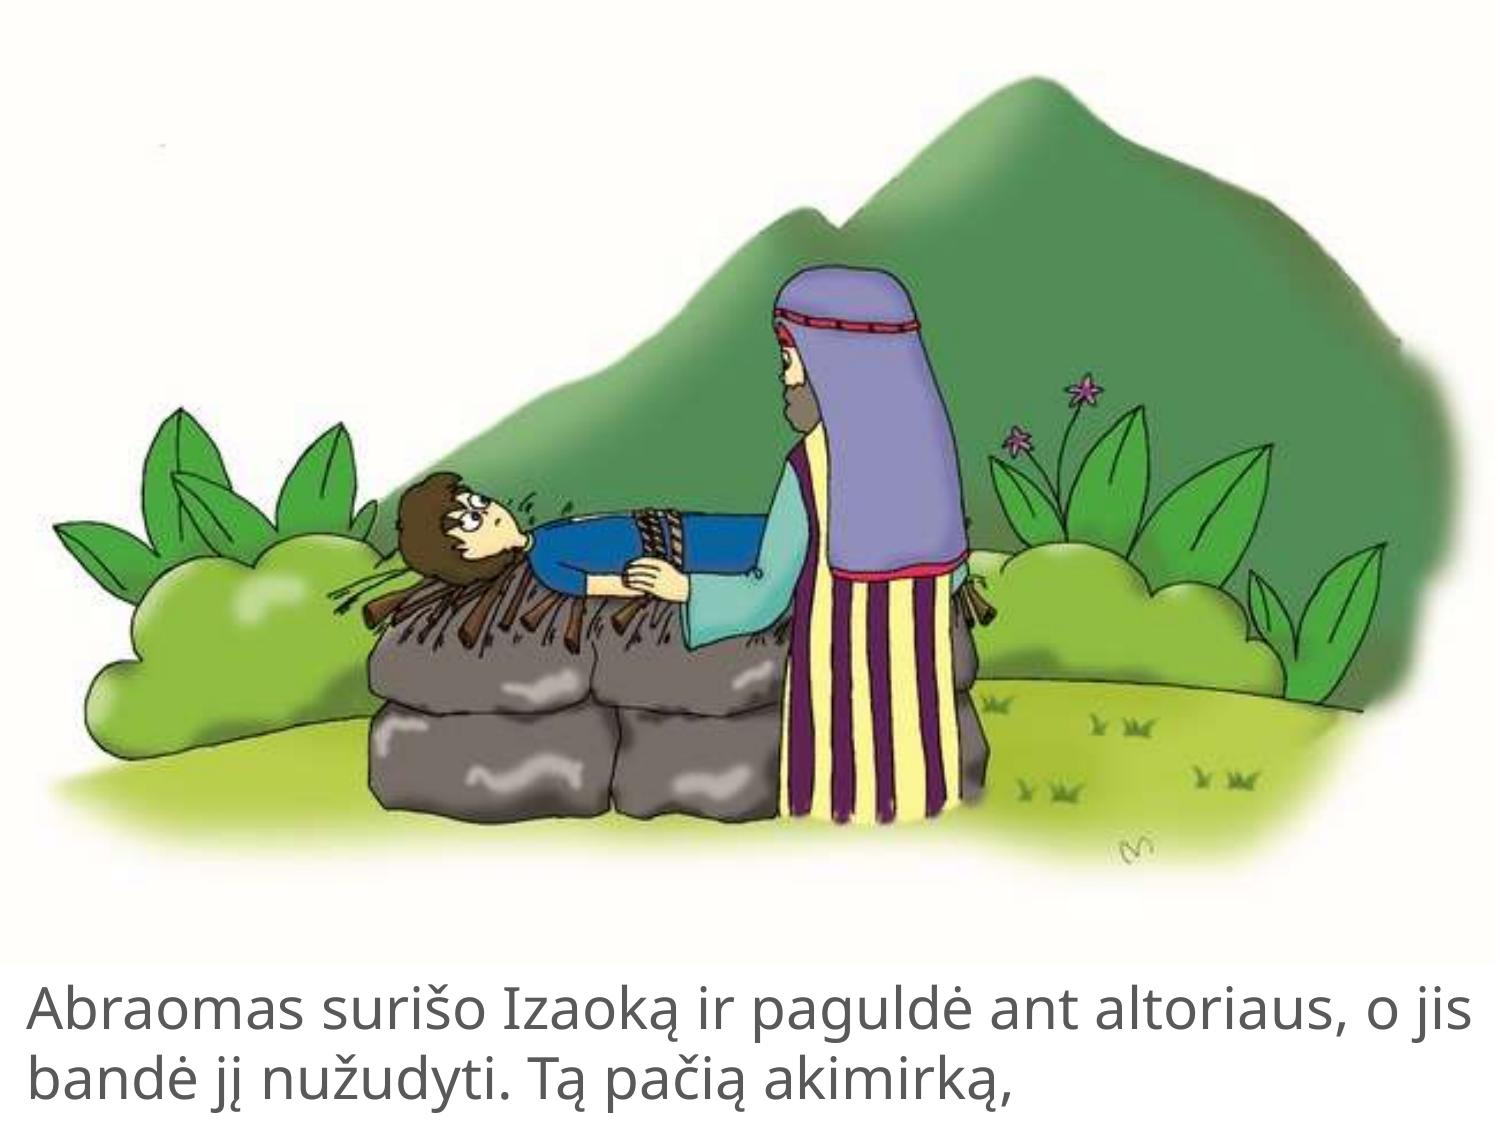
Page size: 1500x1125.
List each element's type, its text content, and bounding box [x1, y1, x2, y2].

picture [0, 0, 1498, 965]
text_box Abraomas surišo Izaoką ir paguldė ant altoriaus, o jis bandė jį nužudyti. Tą pačią akimirką, [11, 970, 1498, 1119]
